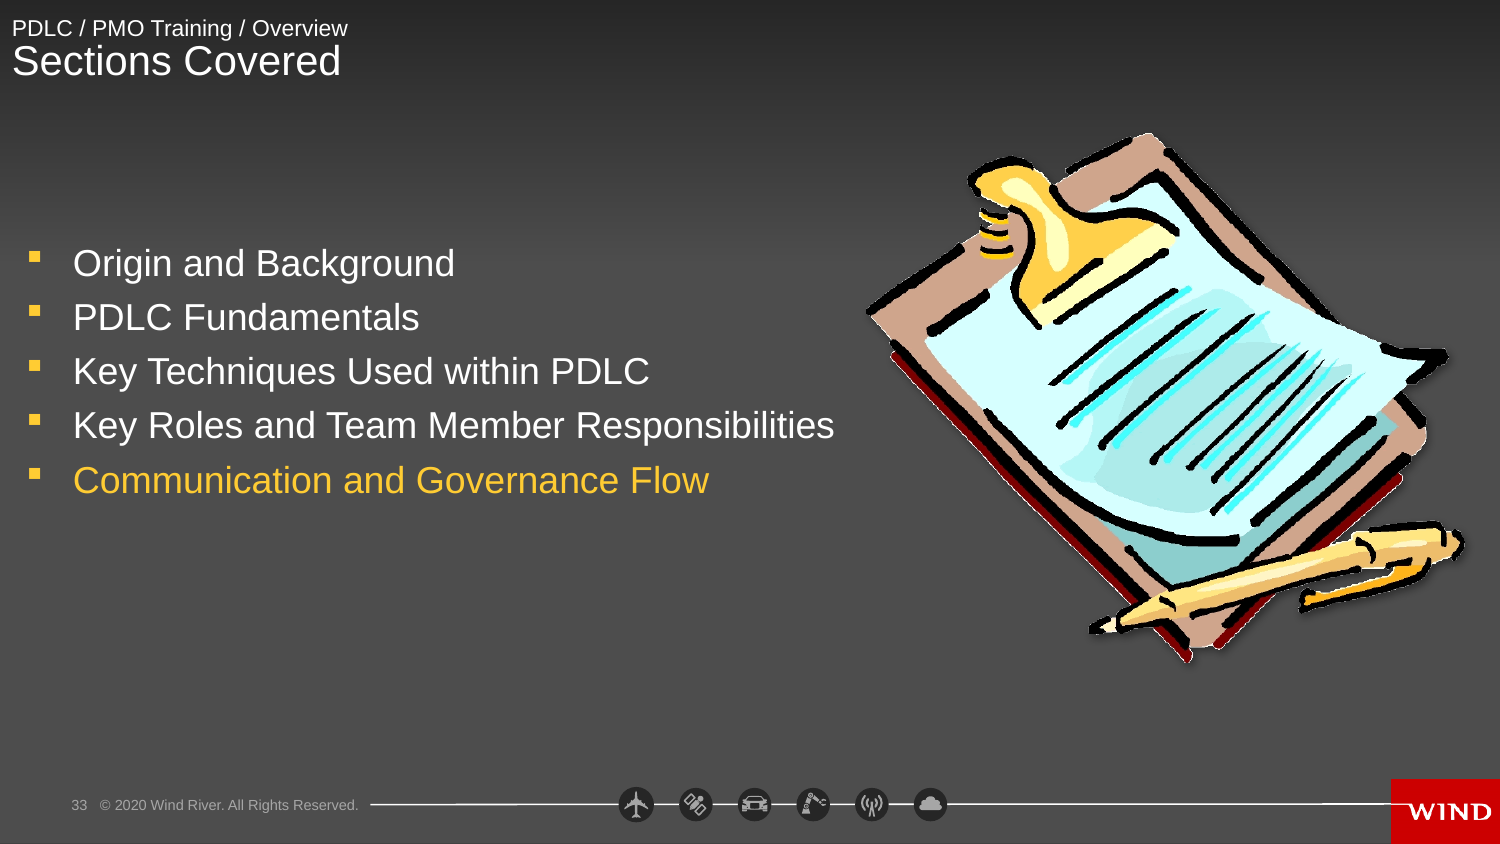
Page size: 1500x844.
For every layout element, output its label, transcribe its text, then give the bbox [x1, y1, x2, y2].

text_box Origin and Background PDLC Fundamentals Key Techniques Used within PDLC Key Roles and Team Member Responsibilities Communication and Governance Flow [11, 236, 861, 509]
picture [866, 132, 1467, 664]
title PDLC / PMO Training / Overview Sections Covered [11, 17, 1481, 84]
picture [1391, 779, 1500, 844]
